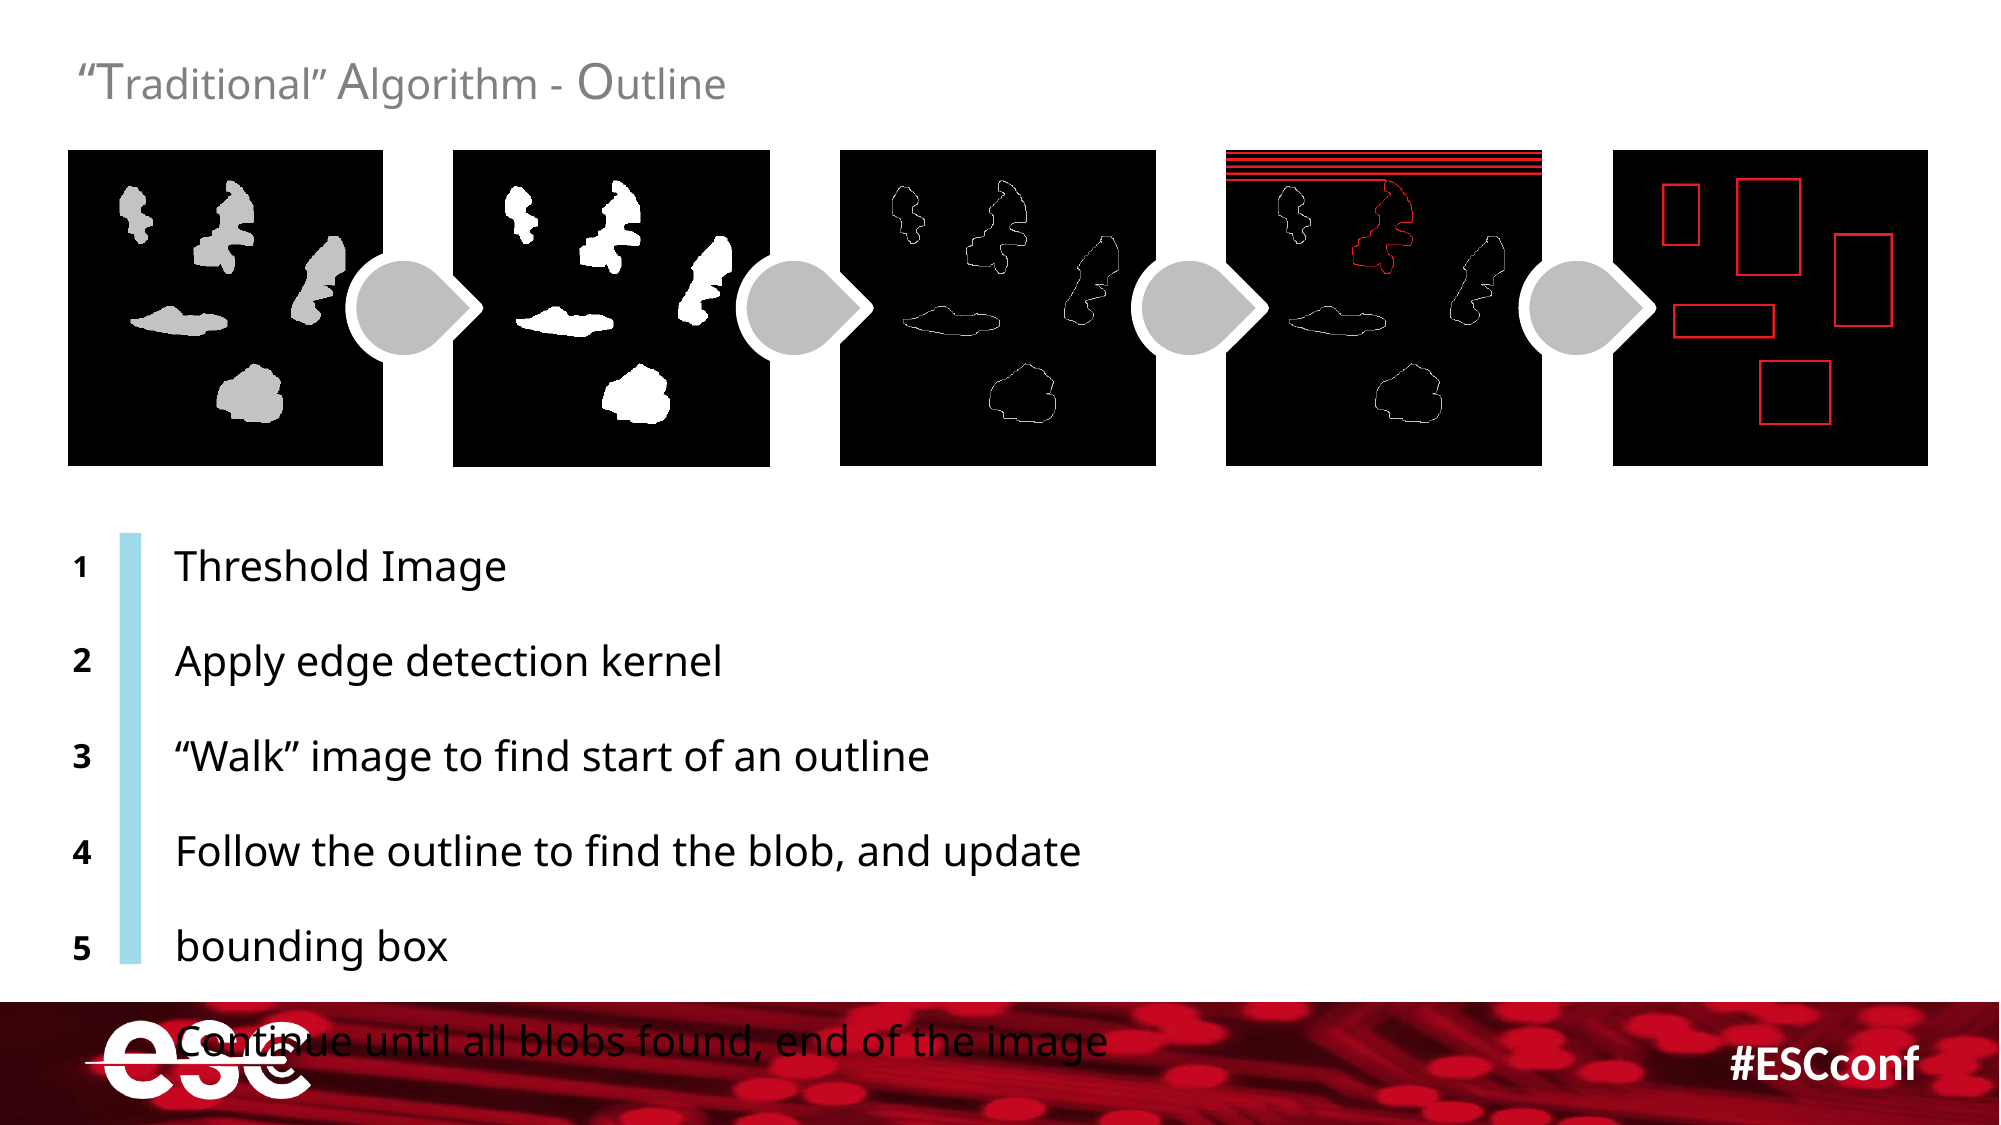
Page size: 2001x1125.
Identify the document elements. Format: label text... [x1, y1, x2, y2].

picture [67, 150, 383, 466]
text_box 1 2 3 45 [62, 492, 88, 975]
picture [453, 150, 770, 468]
text_box “Traditional” Algorithm - Outline [63, 0, 2000, 160]
picture [1226, 150, 1542, 466]
text_box [388, 253, 448, 363]
text_box [775, 253, 835, 363]
text_box [1546, 253, 1607, 363]
picture [840, 150, 1156, 466]
text_box [1160, 253, 1221, 363]
picture [1612, 150, 1928, 466]
text_box [118, 531, 143, 966]
picture [0, 1002, 1999, 1125]
text_box Threshold Image Apply edge detection kernel “Walk” image to find start of an outline Follow the outline to find the blob, and update bounding box Continue until all blobs found, end of the image [159, 487, 1284, 901]
